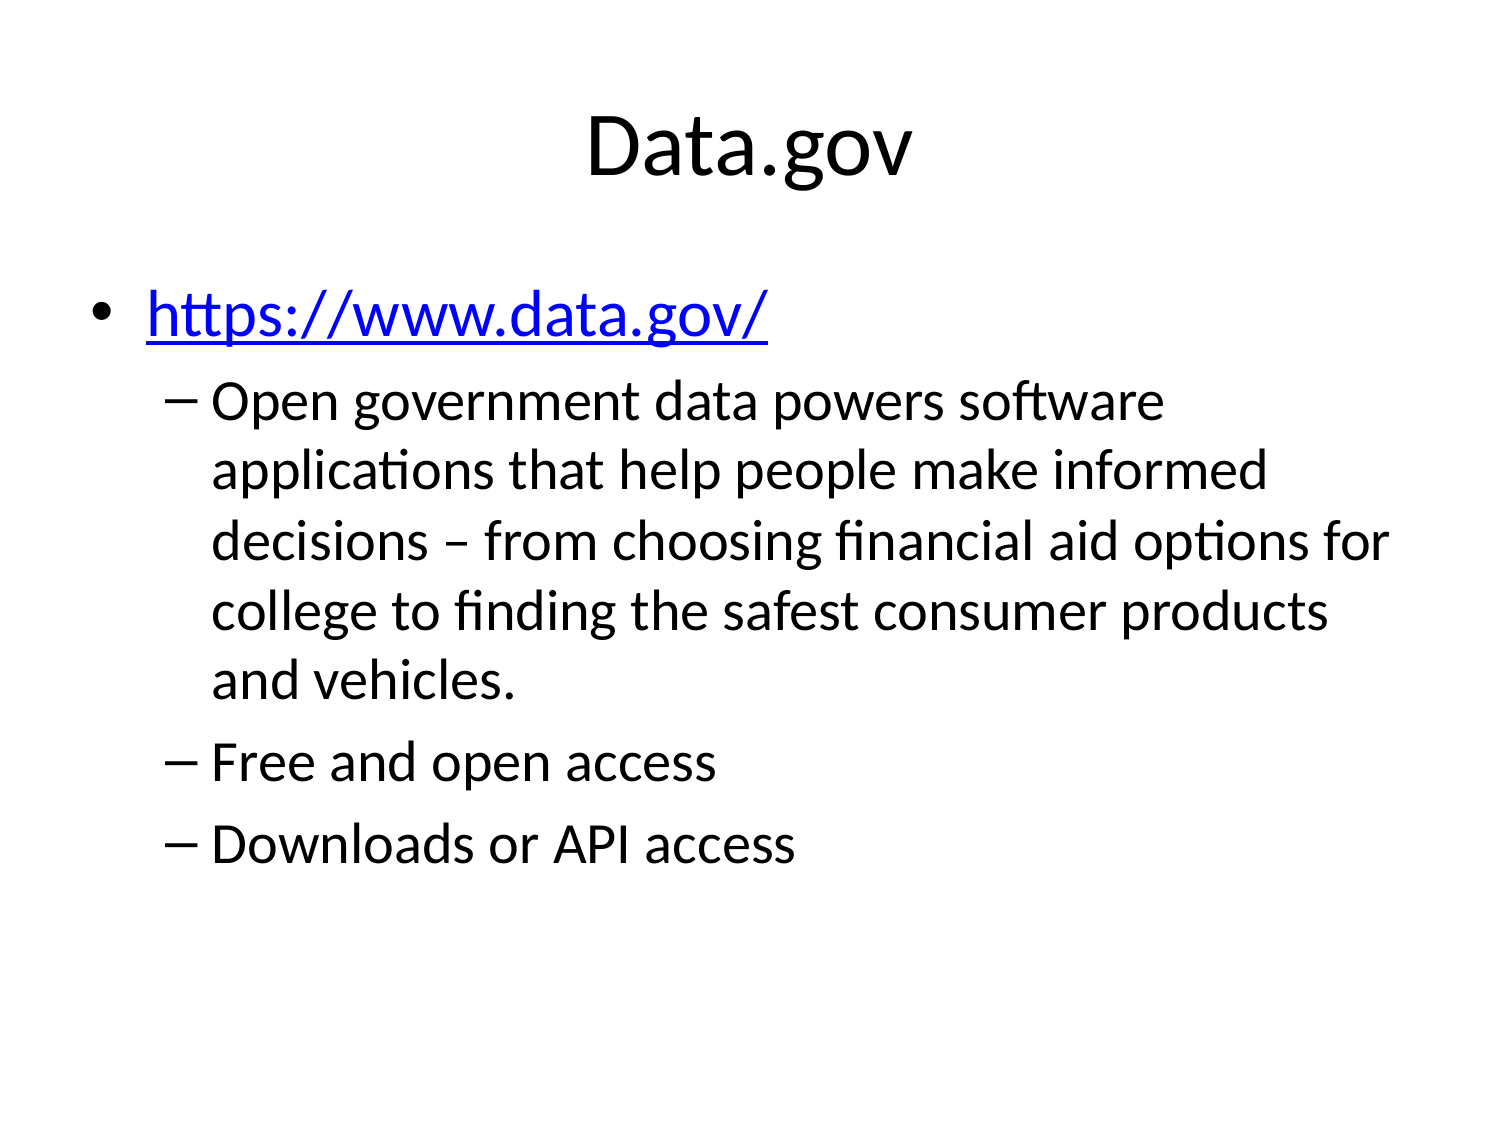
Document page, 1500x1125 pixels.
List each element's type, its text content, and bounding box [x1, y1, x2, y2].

title Data.gov [75, 45, 1425, 233]
list https://www.data.gov/ Open government data powers software applications that help people make informed decisions – from choosing financial aid options for college to finding the safest consumer products and vehicles. Free and open access Downloads or API access [75, 262, 1425, 1005]
